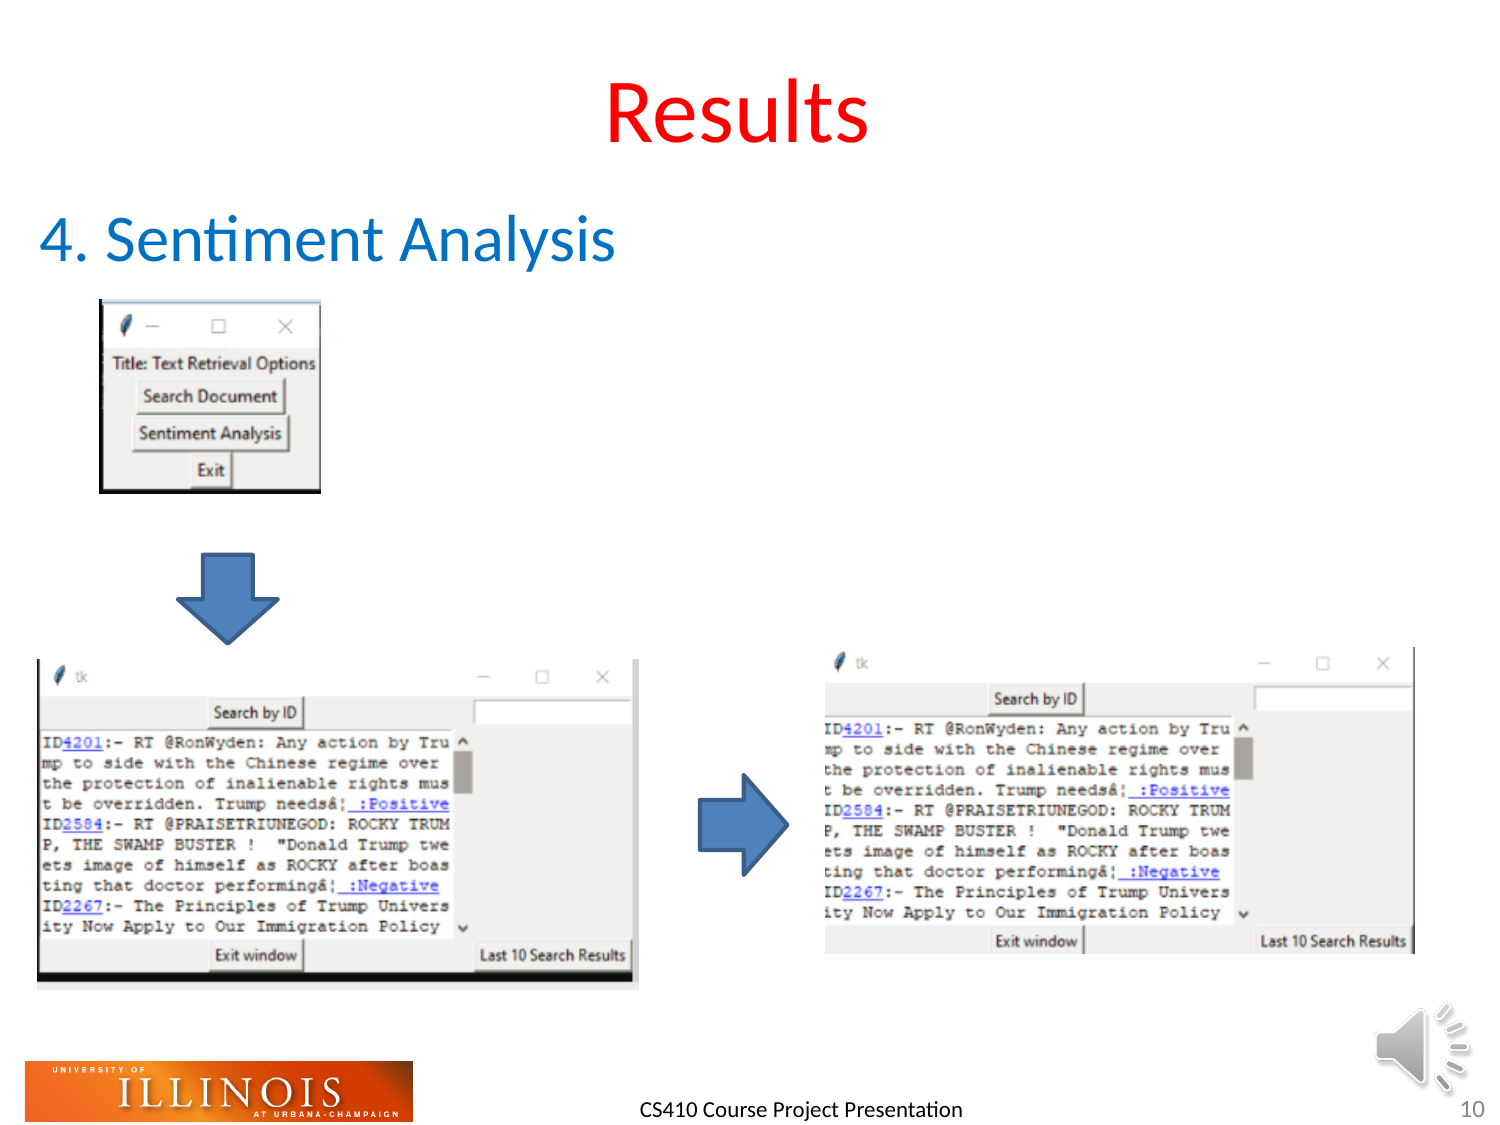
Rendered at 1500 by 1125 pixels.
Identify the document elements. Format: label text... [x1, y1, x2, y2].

text_box [699, 774, 788, 875]
title Results [0, 12, 1475, 200]
list 4. Sentiment Analysis [24, 187, 1450, 275]
picture [99, 299, 321, 494]
picture [24, 1061, 413, 1122]
picture [37, 659, 640, 990]
picture [1374, 999, 1476, 1101]
slide_number ‹#› [1149, 1077, 1500, 1125]
picture [824, 647, 1415, 954]
text_box [177, 554, 278, 644]
